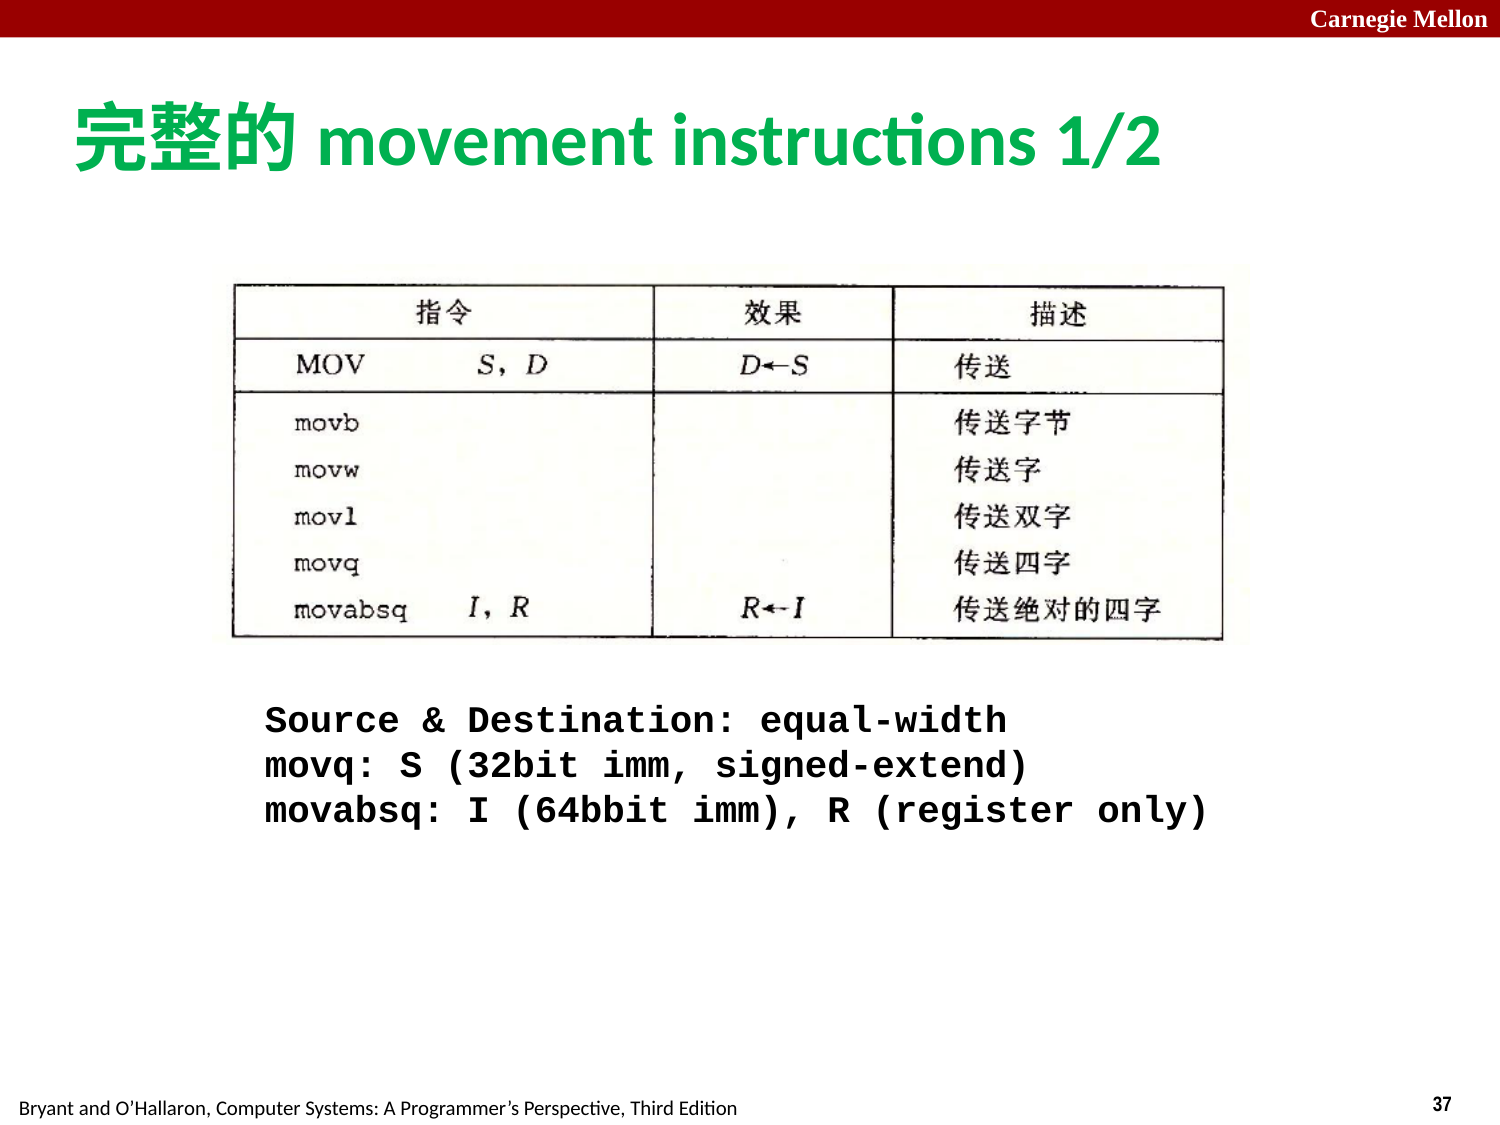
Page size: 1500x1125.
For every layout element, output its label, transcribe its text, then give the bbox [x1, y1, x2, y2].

text_box Source & Destination: equal-width movq: S (32bit imm, signed-extend) movabsq: I (64bbit imm), R (register only) [249, 687, 1304, 837]
picture [212, 263, 1251, 645]
title 完整的movement instructions 1/2 [58, 72, 1305, 199]
